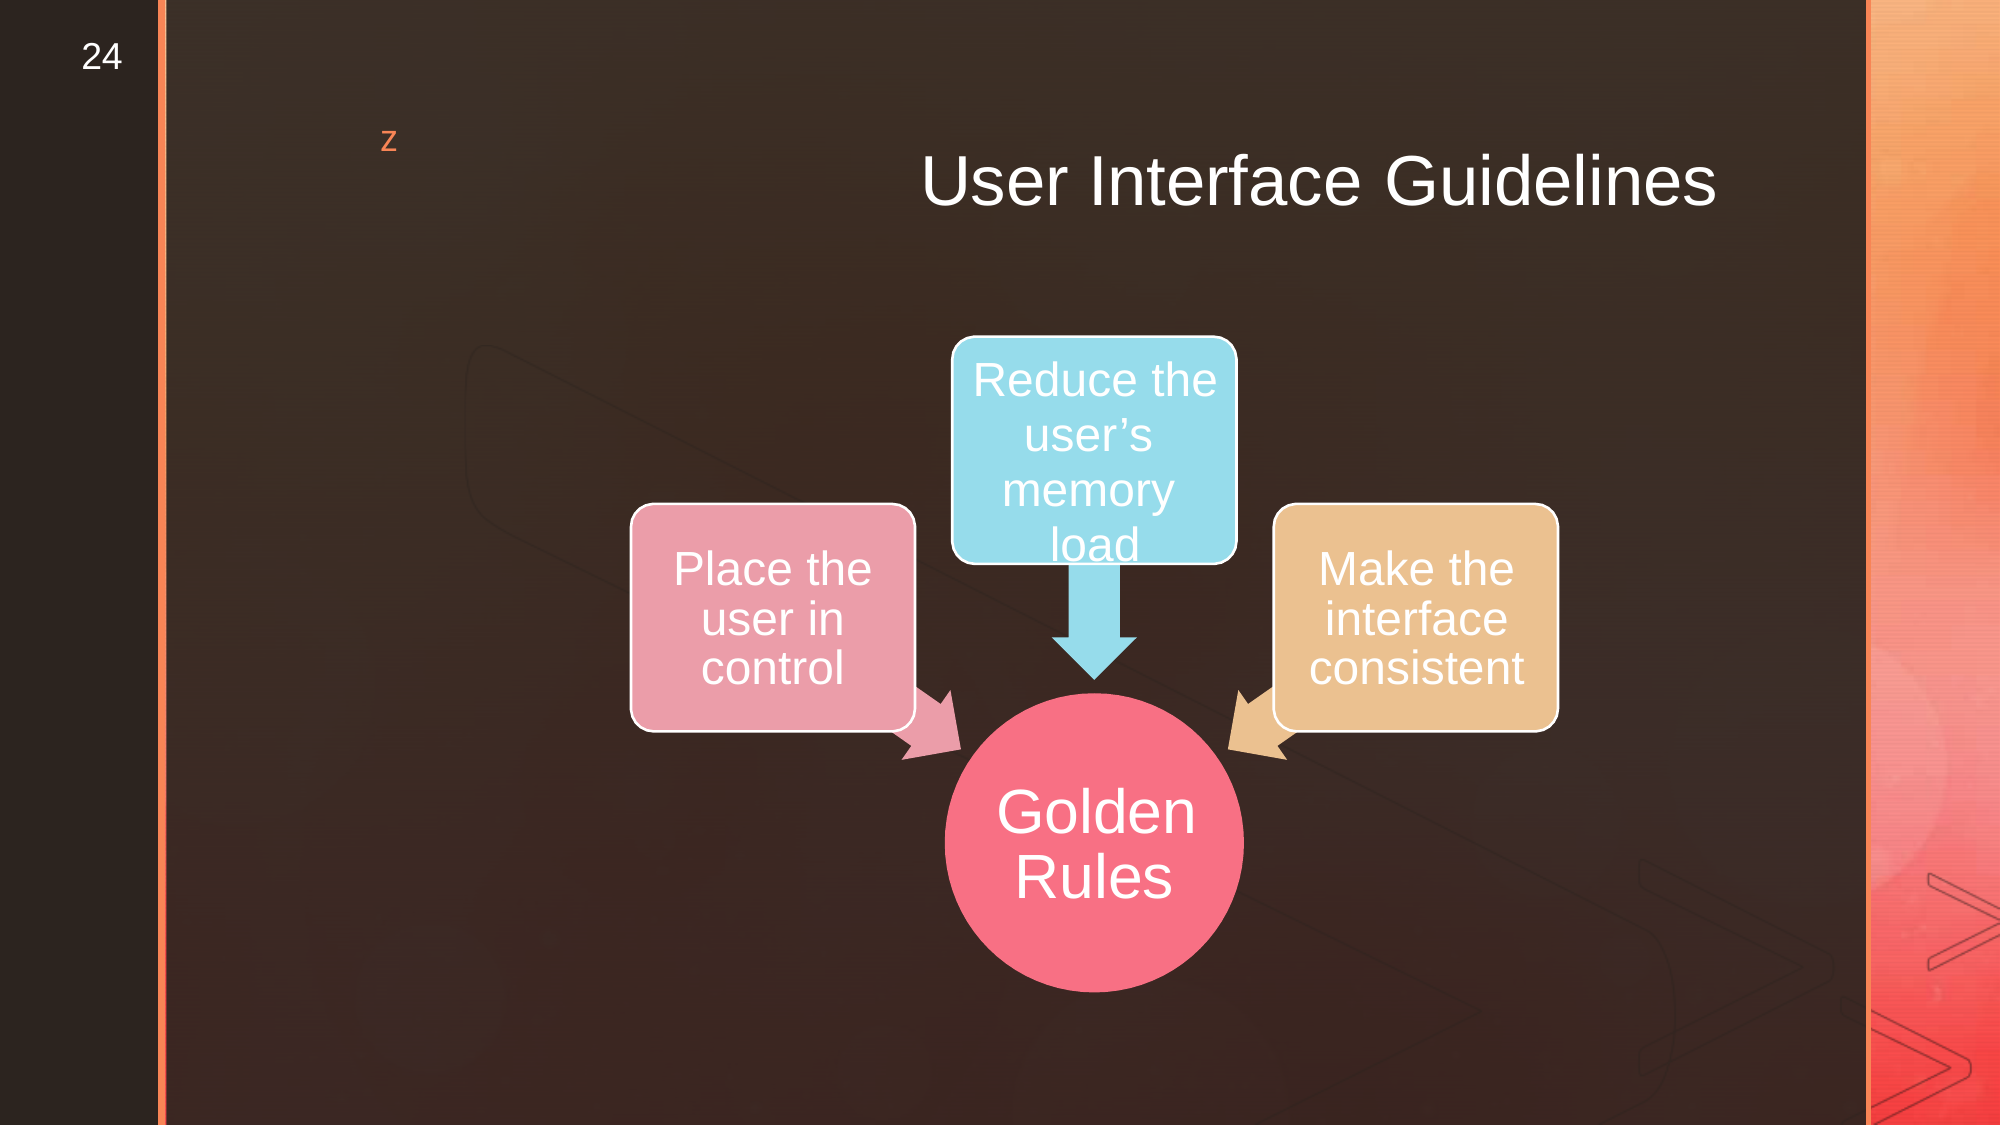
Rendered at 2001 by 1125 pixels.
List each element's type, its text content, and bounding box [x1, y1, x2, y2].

text_box [952, 336, 1237, 564]
text_box [1227, 686, 1298, 760]
text_box Guidelines [1382, 141, 1732, 217]
text_box [944, 693, 1244, 993]
text_box [0, 0, 159, 1125]
text_box User Interface [917, 141, 1378, 217]
text_box [166, 0, 1868, 1125]
text_box Reduce the user’s memory load [969, 349, 1221, 551]
text_box z [377, 116, 421, 159]
text_box [162, 0, 166, 1125]
text_box Place the user in control [671, 541, 882, 694]
text_box [891, 686, 961, 760]
text_box Golden Rules [991, 777, 1203, 909]
text_box 24 [79, 34, 131, 77]
text_box Make the interface consistent [1305, 541, 1529, 694]
text_box [631, 503, 916, 732]
text_box [1869, 0, 2000, 1125]
text_box [1273, 503, 1558, 732]
text_box [1051, 564, 1137, 680]
